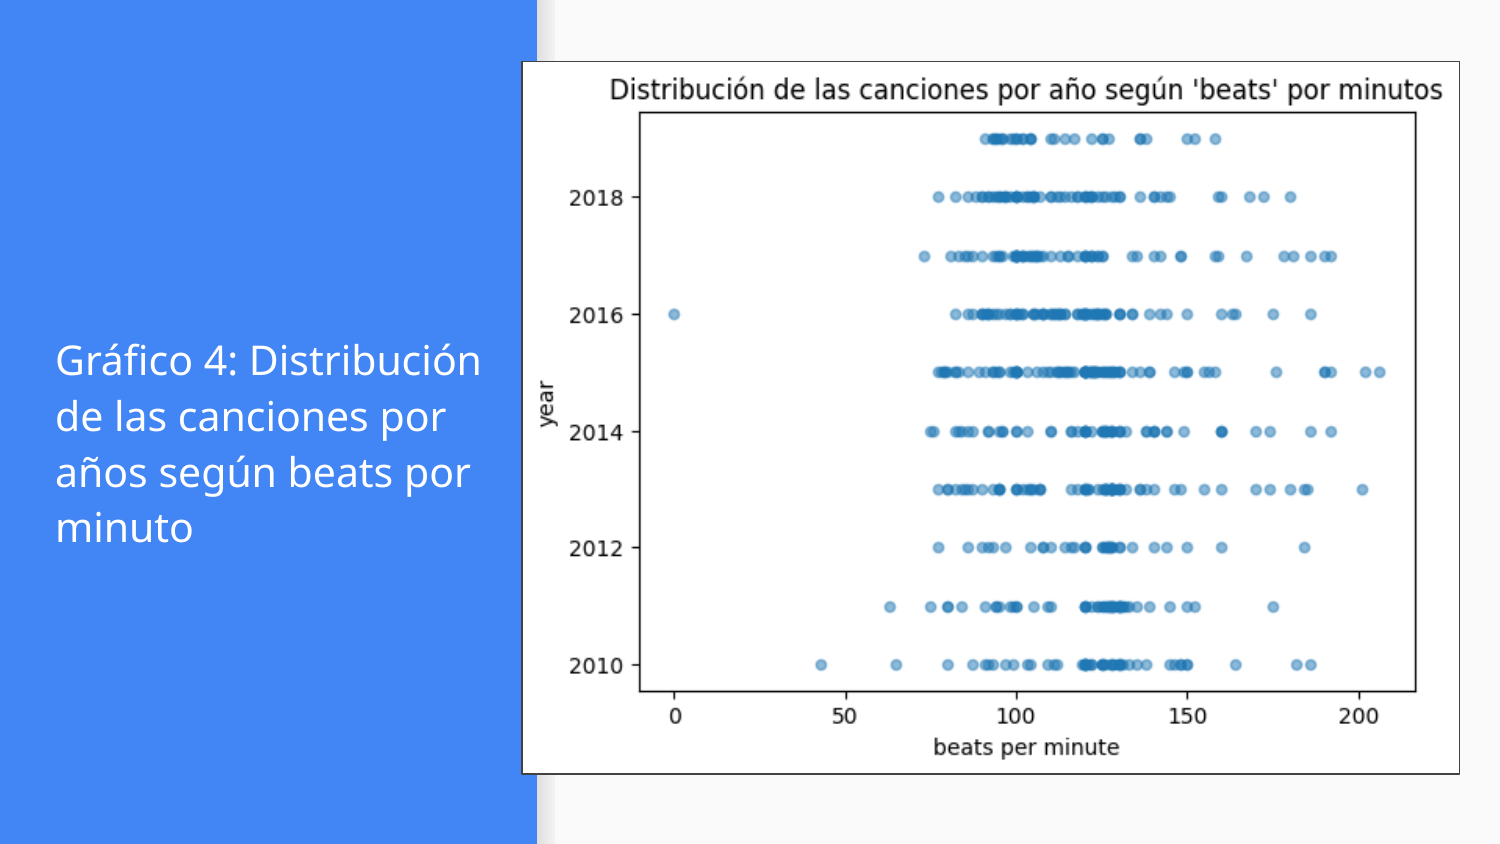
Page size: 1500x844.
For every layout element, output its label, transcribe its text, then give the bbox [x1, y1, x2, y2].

title Gráfico 4: Distribución de las canciones por años según beats por minuto [40, 273, 501, 570]
picture [522, 62, 1459, 774]
